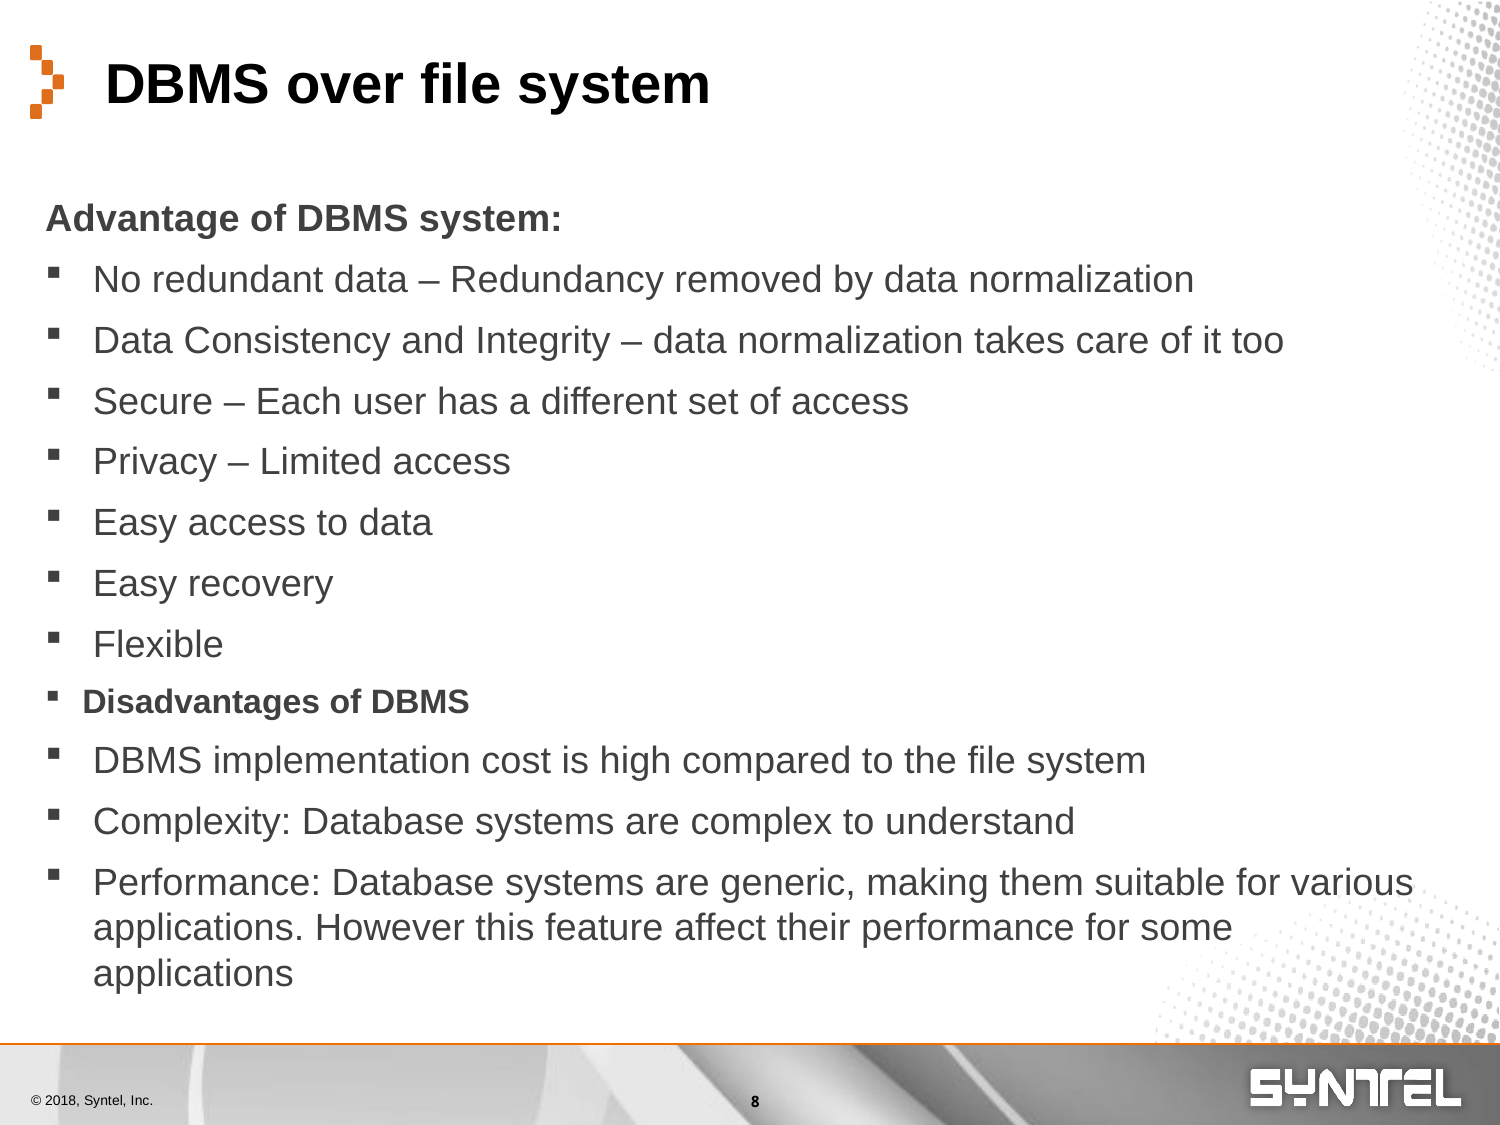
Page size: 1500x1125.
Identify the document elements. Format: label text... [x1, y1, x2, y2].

picture [1250, 1069, 1462, 1112]
title DBMS over file system [90, 28, 1462, 135]
picture [30, 45, 64, 119]
list Advantage of DBMS system: No redundant data – Redundancy removed by data normalization Data Consistency and Integrity – data normalization takes care of it too Secure – Each user has a different set of access Privacy – Limited access Easy access to data Easy recovery Flexible Disadvantages of DBMS DBMS implementation cost is high compared to the file system Complexity: Database systems are complex to understand Performance: Database systems are generic, making them suitable for various applications. However this feature affect their performance for some applications [30, 186, 1461, 1006]
